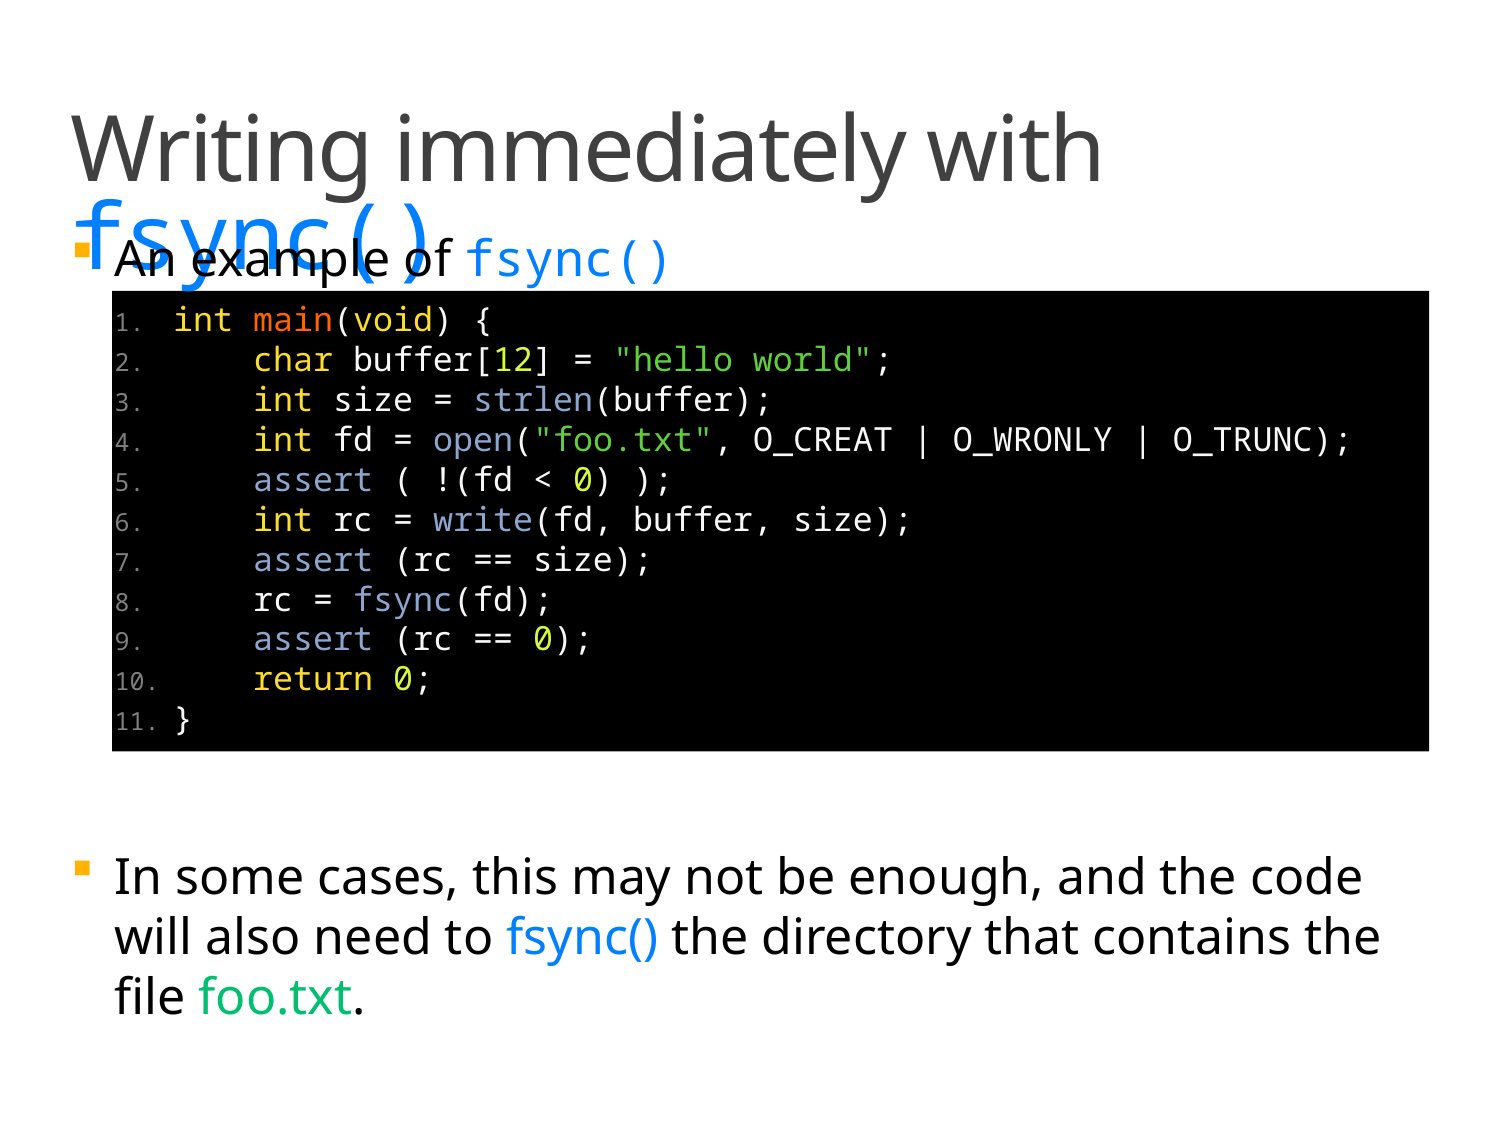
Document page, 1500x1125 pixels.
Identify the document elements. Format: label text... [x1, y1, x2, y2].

list An example of fsync() int main(void) { char buffer[12] = "hello world"; int size = strlen(buffer); int fd = open("foo.txt", O_CREAT | O_WRONLY | O_TRUNC); assert ( !(fd < 0) ); int rc = write(fd, buffer, size); assert (rc == size); rc = fsync(fd); assert (rc == 0); return 0; } In some cases, this may not be enough, and the code will also need to fsync() the directory that contains the file foo.txt. [70, 226, 1430, 1065]
title Writing immediately with fsync() [70, 104, 1430, 223]
